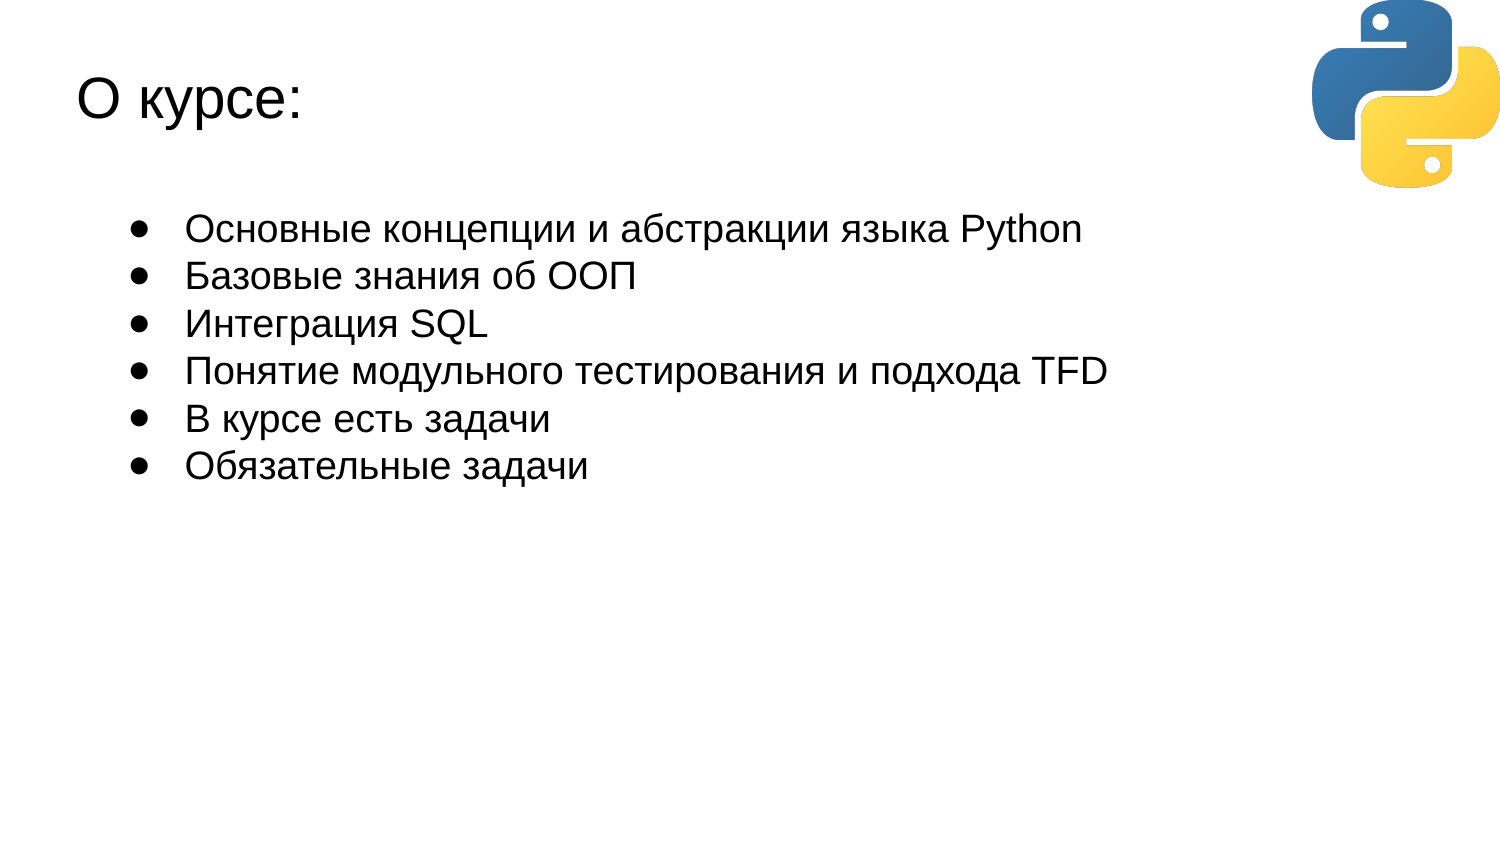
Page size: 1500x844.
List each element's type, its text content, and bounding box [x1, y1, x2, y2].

picture [1311, 0, 1500, 188]
text_box О курсе: [61, 44, 605, 174]
text_box Основные концепции и абстракции языка Python Базовые знания об ООП Интеграция SQL Понятие модульного тестирования и подхода TFD В курсе есть задачи Обязательные задачи [94, 187, 1382, 753]
